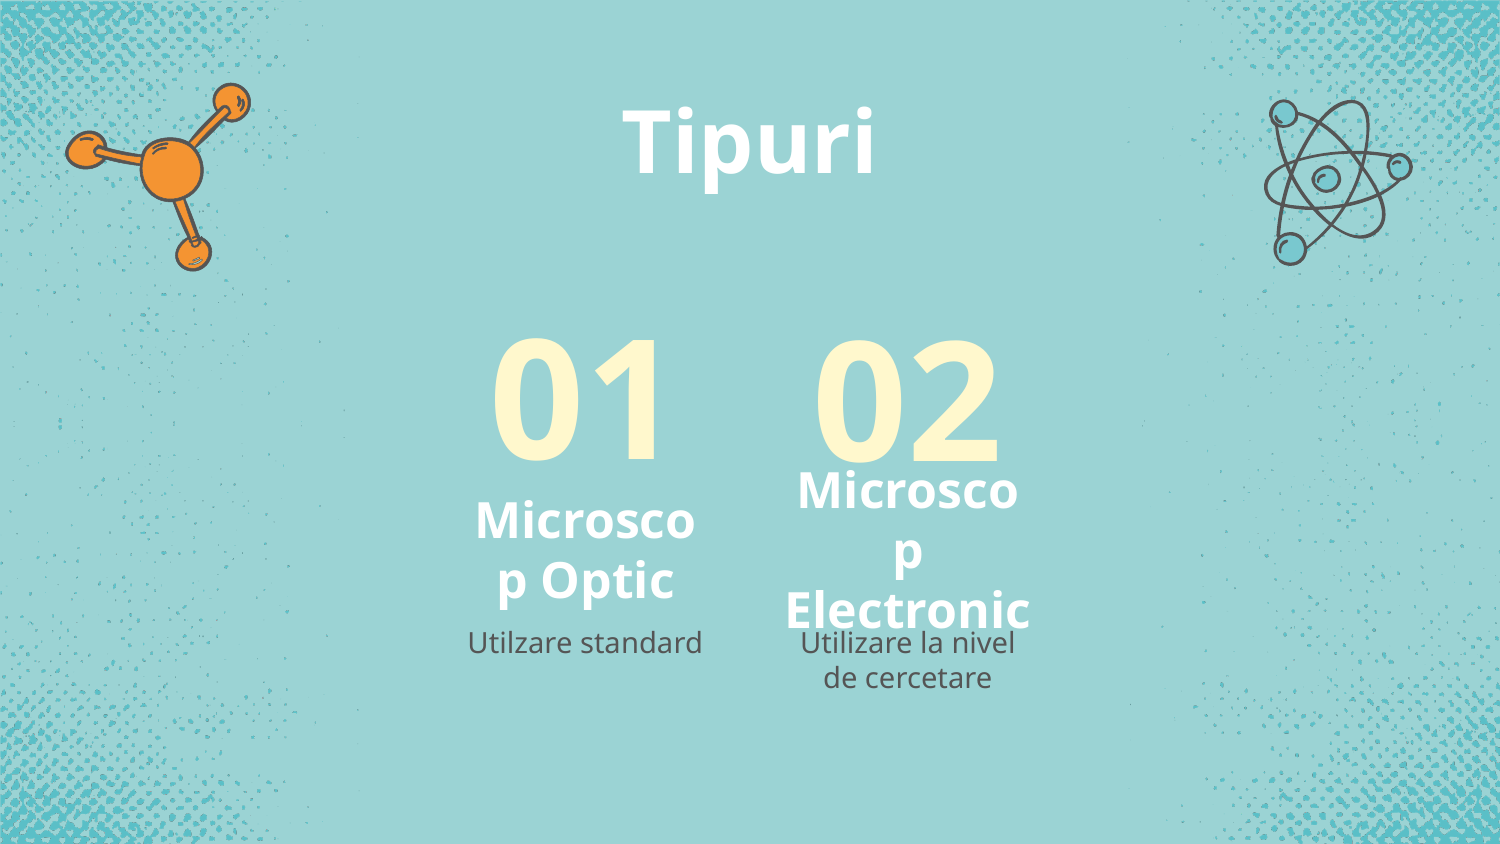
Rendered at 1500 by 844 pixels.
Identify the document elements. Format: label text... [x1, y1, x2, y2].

subtitle Utilizare la nivel de cercetare [769, 609, 1047, 753]
title Microscop Optic [446, 489, 724, 607]
title 02 [769, 335, 1047, 454]
subtitle Utilzare standard [446, 609, 724, 753]
title Microscop Electronic [769, 489, 1047, 607]
picture [0, 0, 1500, 844]
title Tipuri [101, 91, 1399, 185]
title 01 [446, 333, 724, 453]
